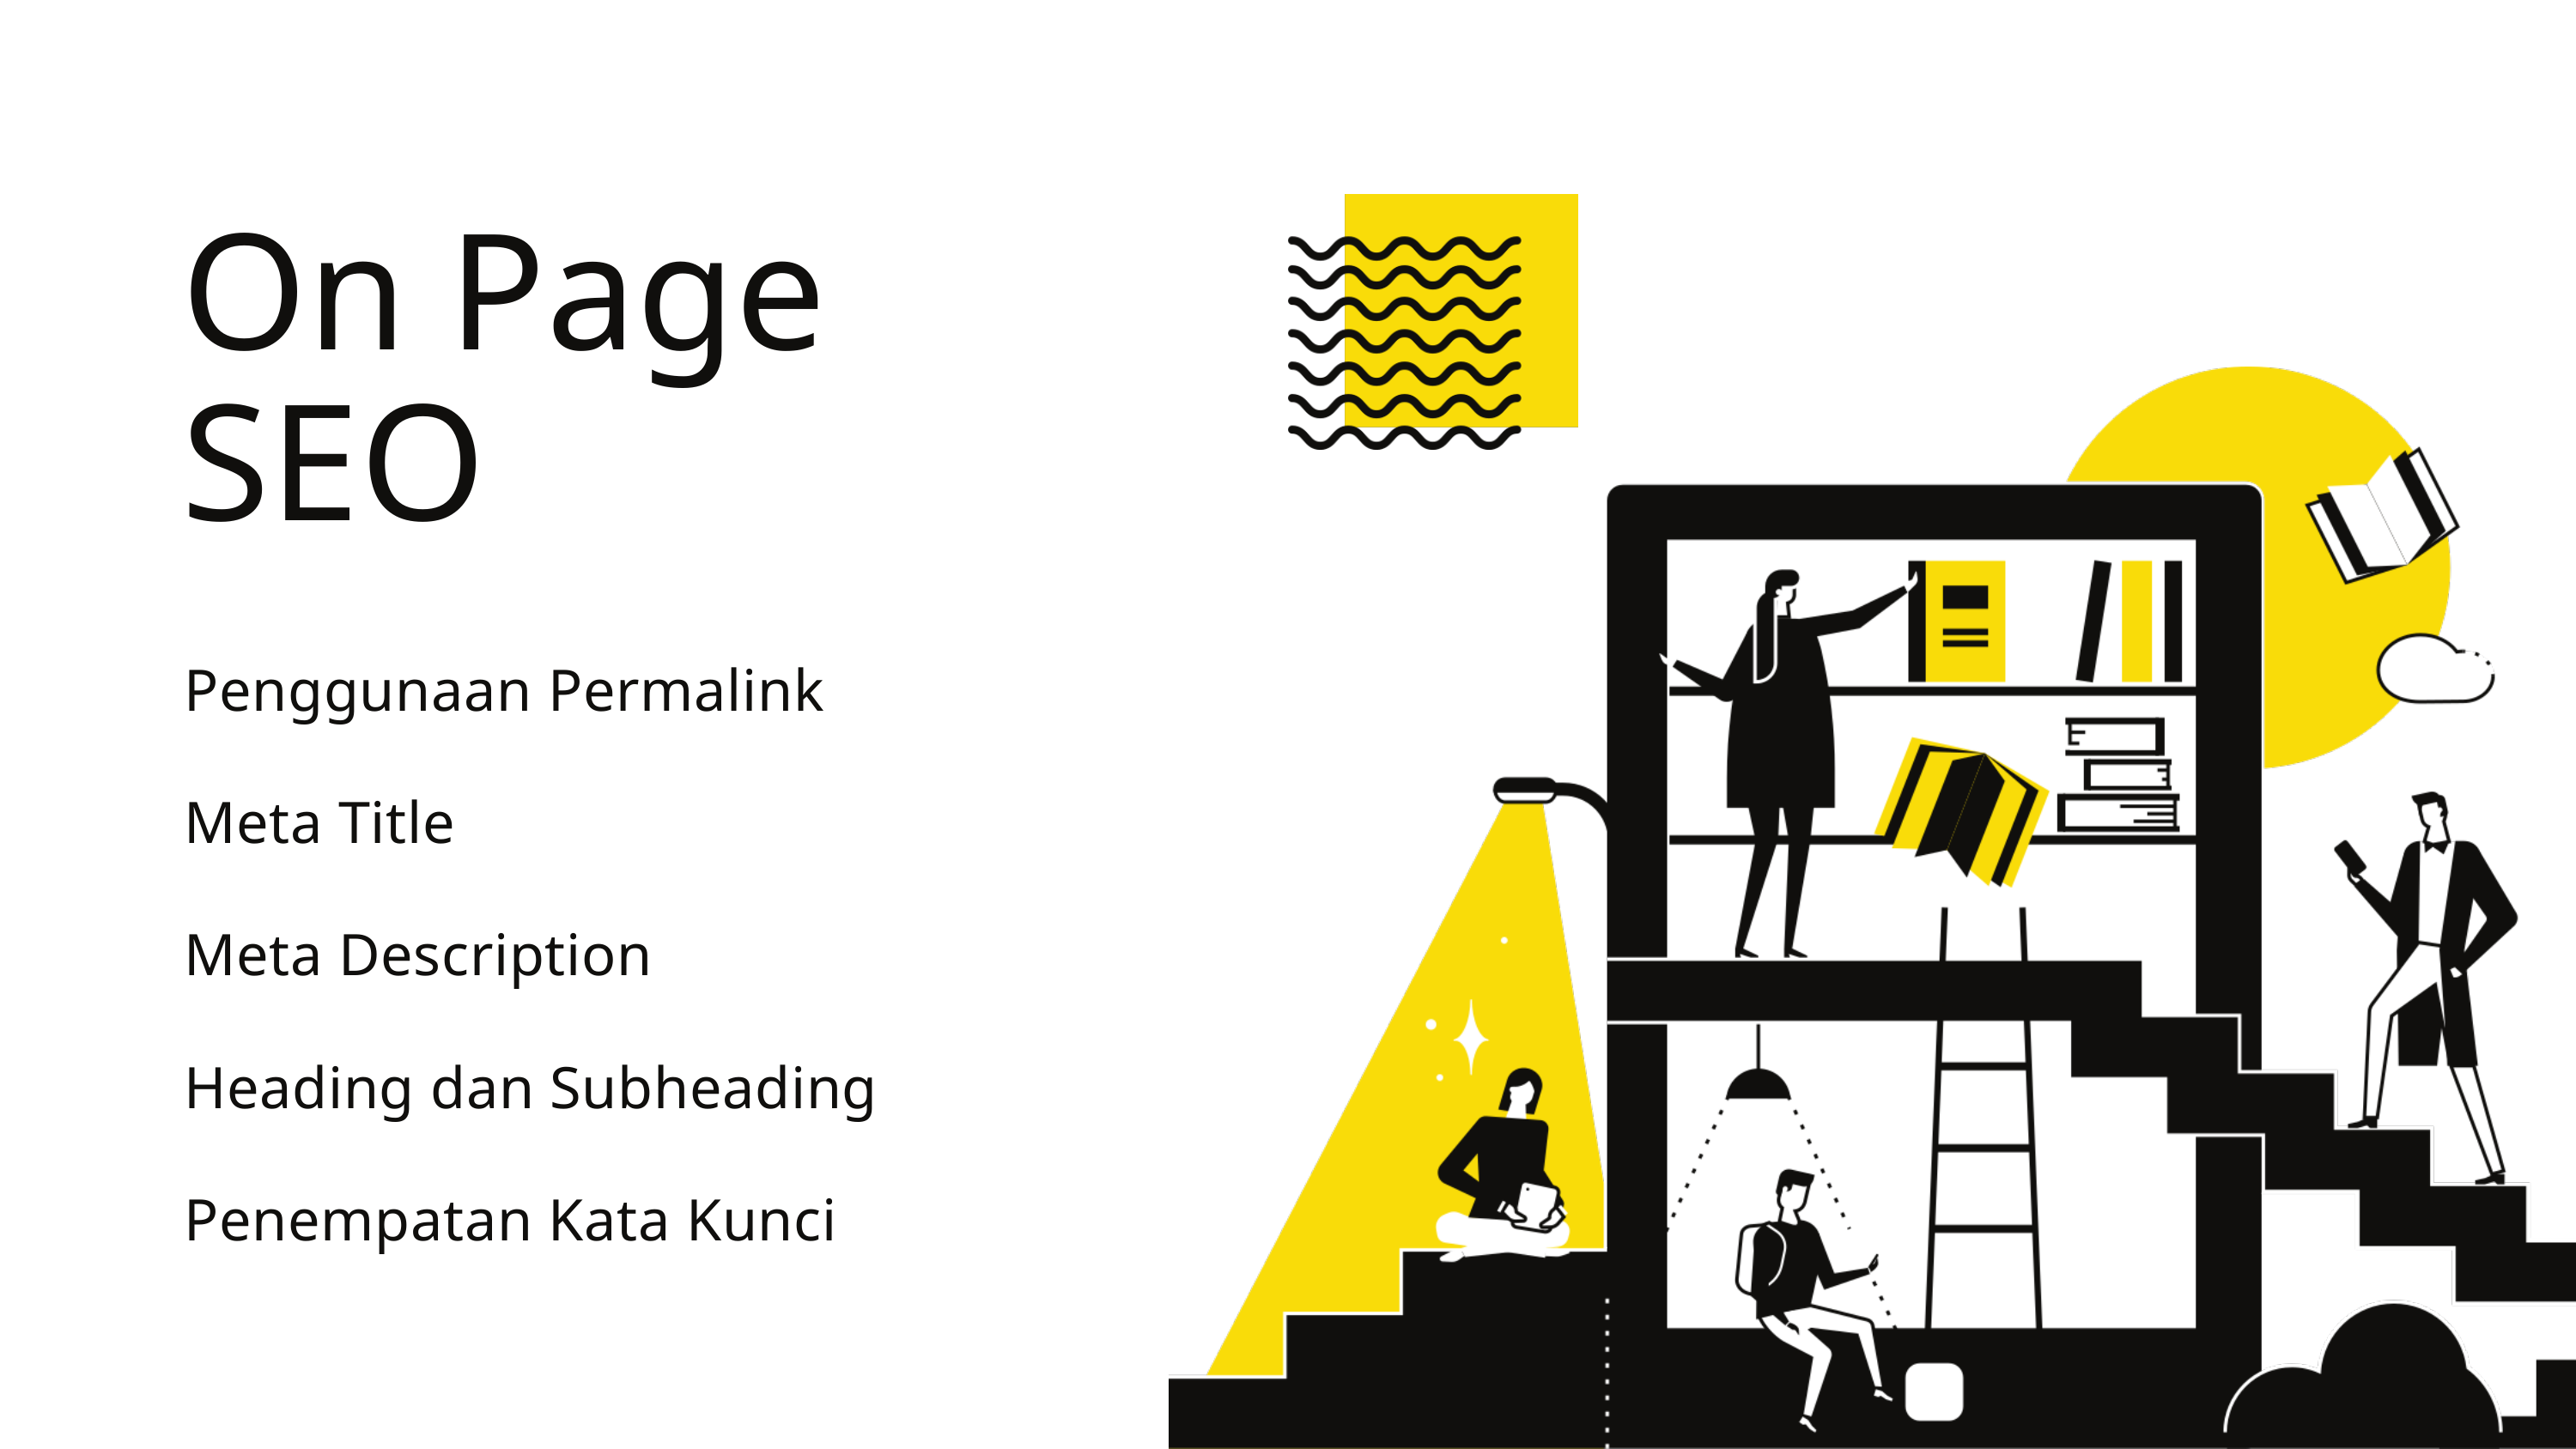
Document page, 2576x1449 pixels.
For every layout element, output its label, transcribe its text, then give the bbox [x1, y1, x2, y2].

text_box On Page SEO [181, 211, 1146, 554]
text_box Meta Description [184, 934, 908, 988]
text_box Meta Title [184, 802, 908, 856]
text_box Heading dan Subheading [184, 1067, 1025, 1120]
text_box Penggunaan Permalink [184, 670, 908, 723]
text_box Penempatan Kata Kunci [184, 1199, 957, 1252]
picture [1169, 194, 2576, 1449]
